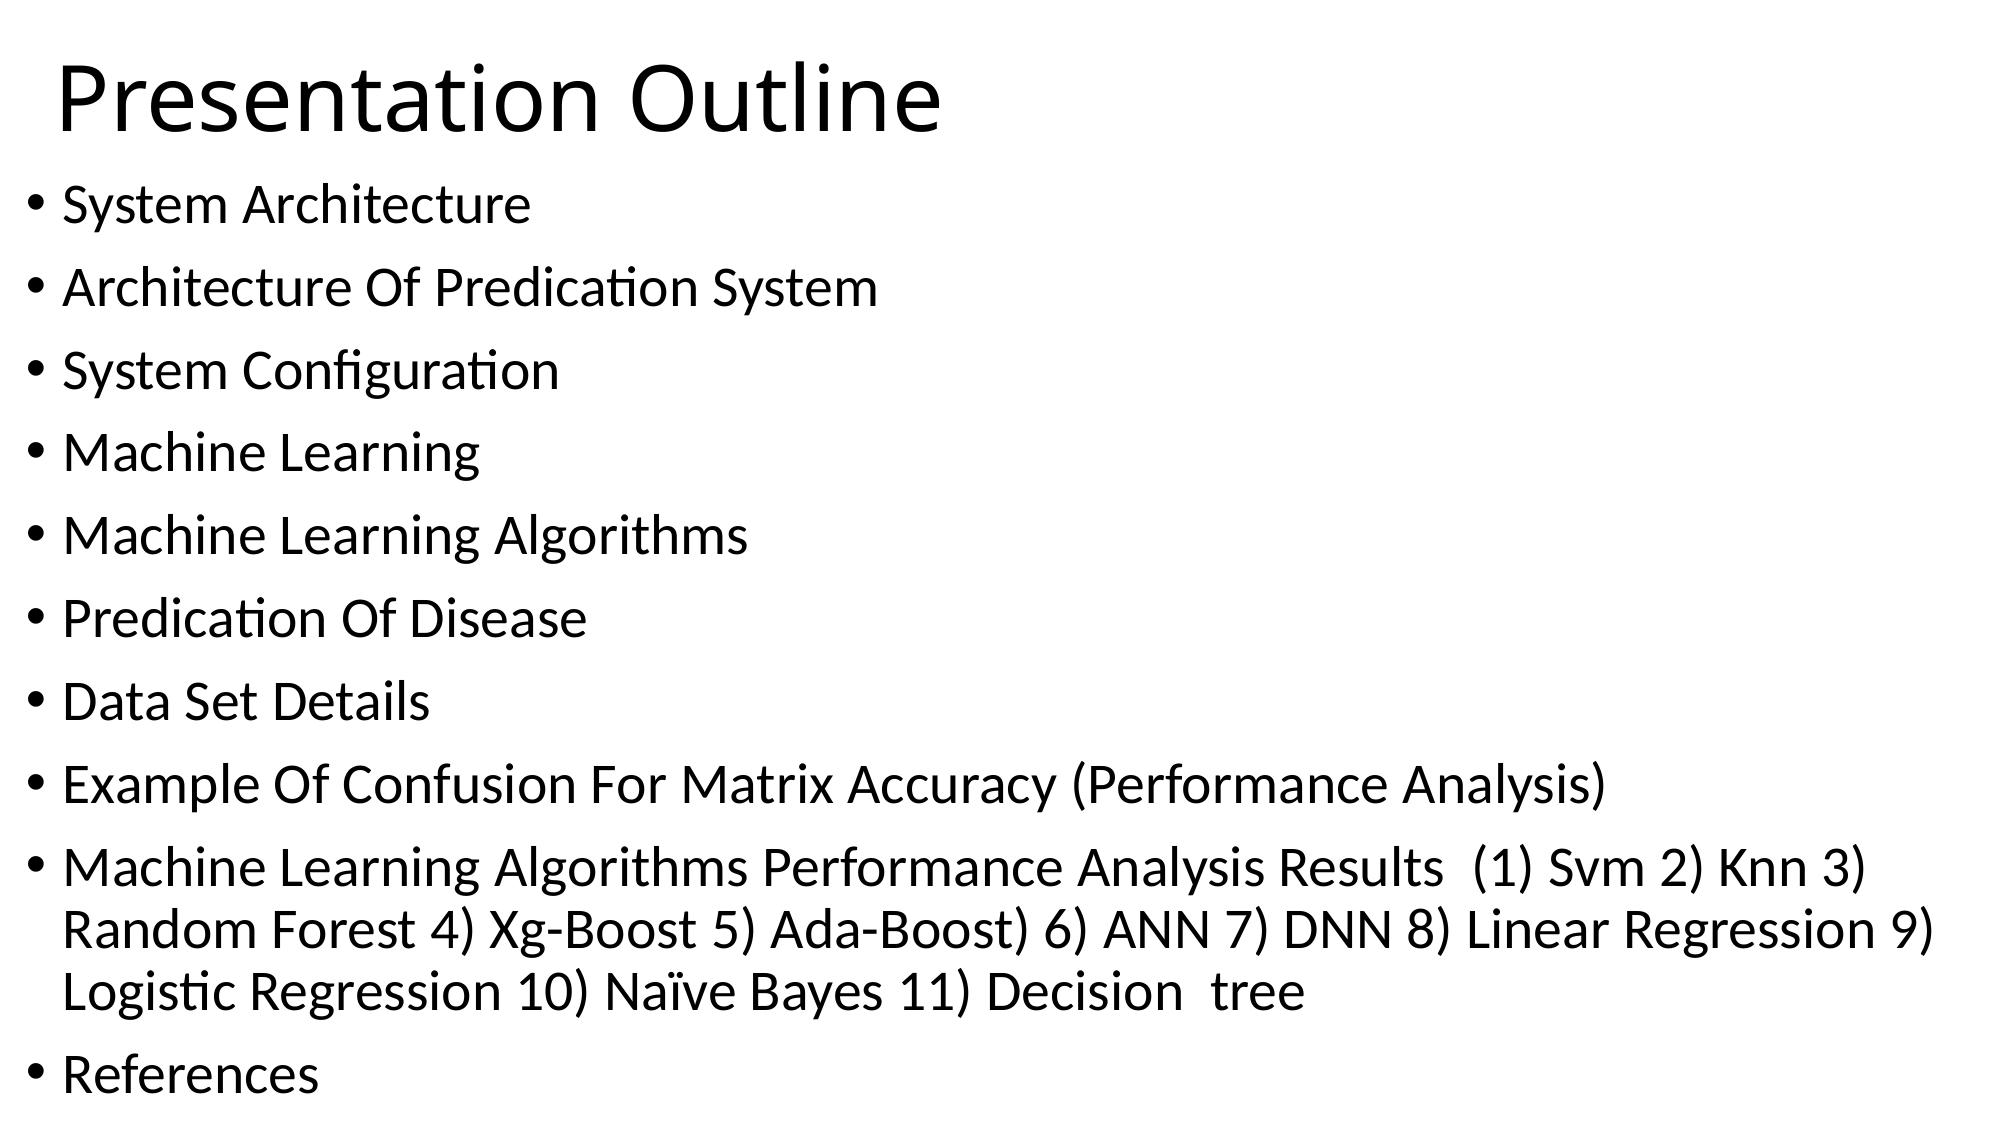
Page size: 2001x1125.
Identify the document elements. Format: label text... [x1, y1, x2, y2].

title Presentation Outline [39, 9, 1987, 166]
list System Architecture Architecture Of Predication System System Configuration Machine Learning Machine Learning Algorithms Predication Of Disease Data Set Details Example Of Confusion For Matrix Accuracy (Performance Analysis) Machine Learning Algorithms Performance Analysis Results (1) Svm 2) Knn 3) Random Forest 4) Xg-Boost 5) Ada-Boost) 6) ANN 7) DNN 8) Linear Regression 9) Logistic Regression 10) Naïve Bayes 11) Decision tree References [10, 166, 2000, 1116]
